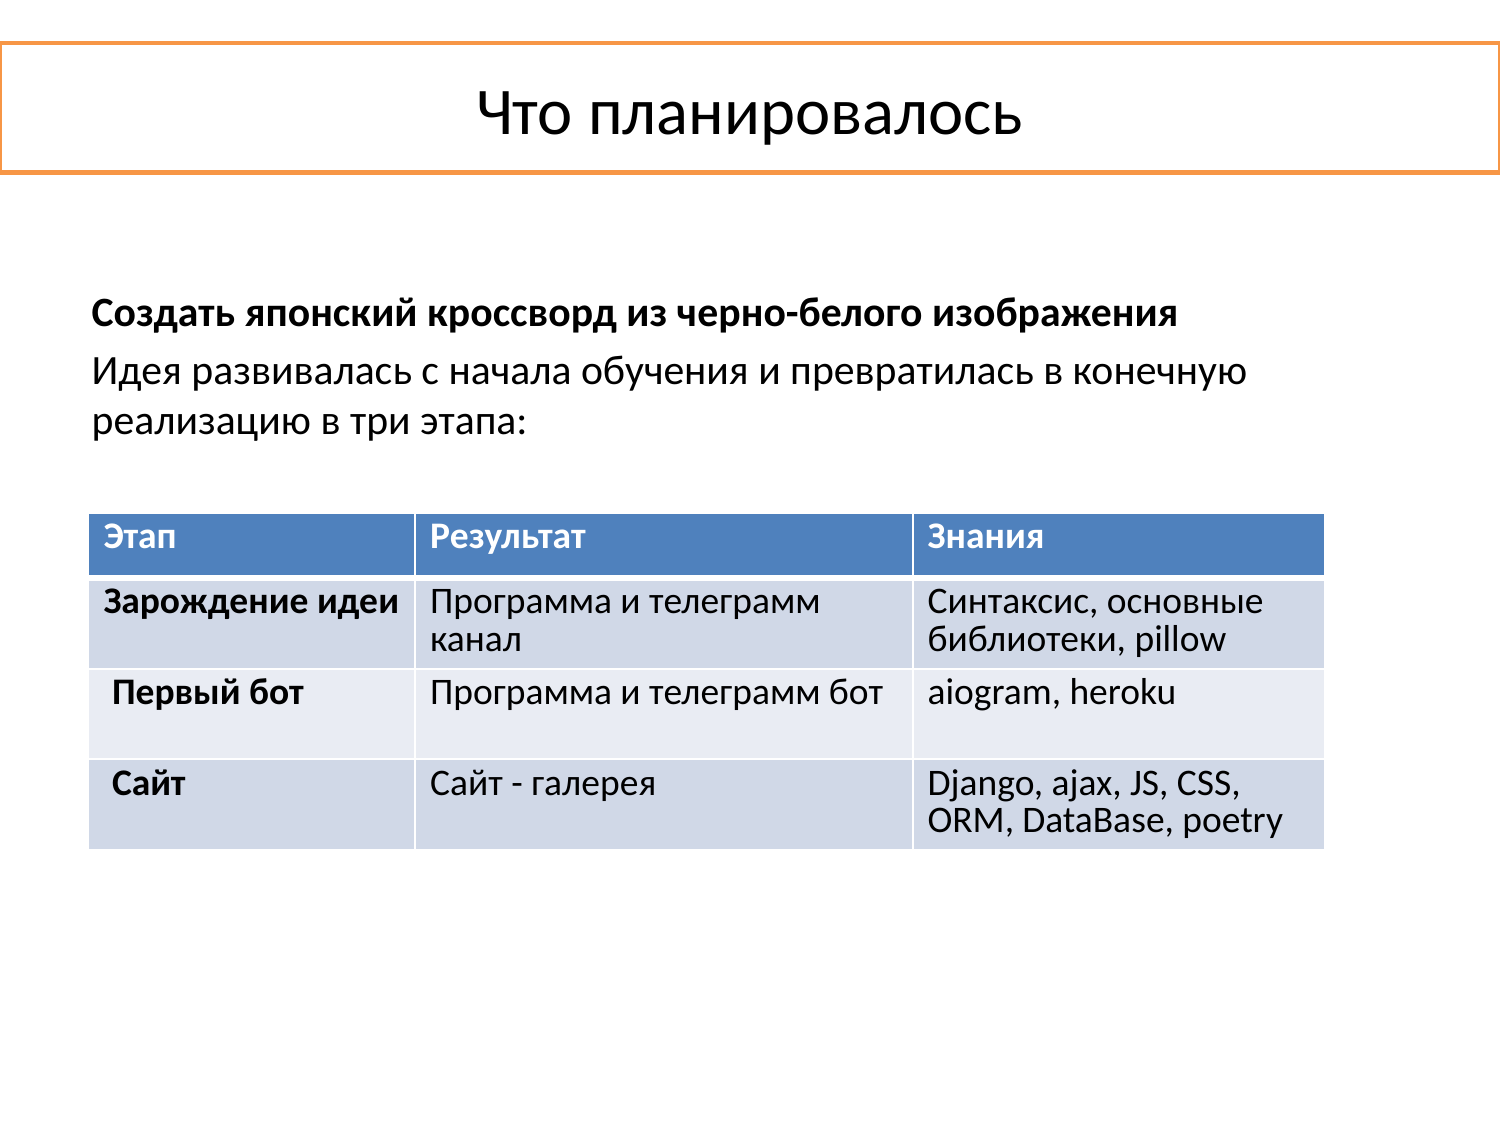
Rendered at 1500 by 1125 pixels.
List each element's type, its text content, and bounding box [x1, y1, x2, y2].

table_cell Первый бот [89, 670, 414, 758]
list Создать японский кроссворд из черно-белого изображения Идея развивалась с начала обучения и превратилась в конечную реализацию в три этапа: [76, 276, 1427, 466]
table_cell aiogram, heroku [914, 670, 1324, 758]
table_header Этап [89, 514, 414, 575]
table_header Знания [914, 514, 1324, 575]
table_cell Django, ajax, JS, CSS, ORM, DataBase, poetry [914, 760, 1324, 849]
table_cell Синтаксис, основные библиотеки, pillow [914, 581, 1324, 668]
table_cell Программа и телеграмм бот [416, 670, 912, 758]
table_cell Сайт - галерея [416, 760, 912, 849]
table_header Результат [416, 514, 912, 575]
table_cell Зарождение идеи [89, 581, 414, 668]
text_box Что планировалось [0, 41, 1500, 175]
table_cell Сайт [89, 760, 414, 849]
table_cell Программа и телеграмм канал [416, 581, 912, 668]
